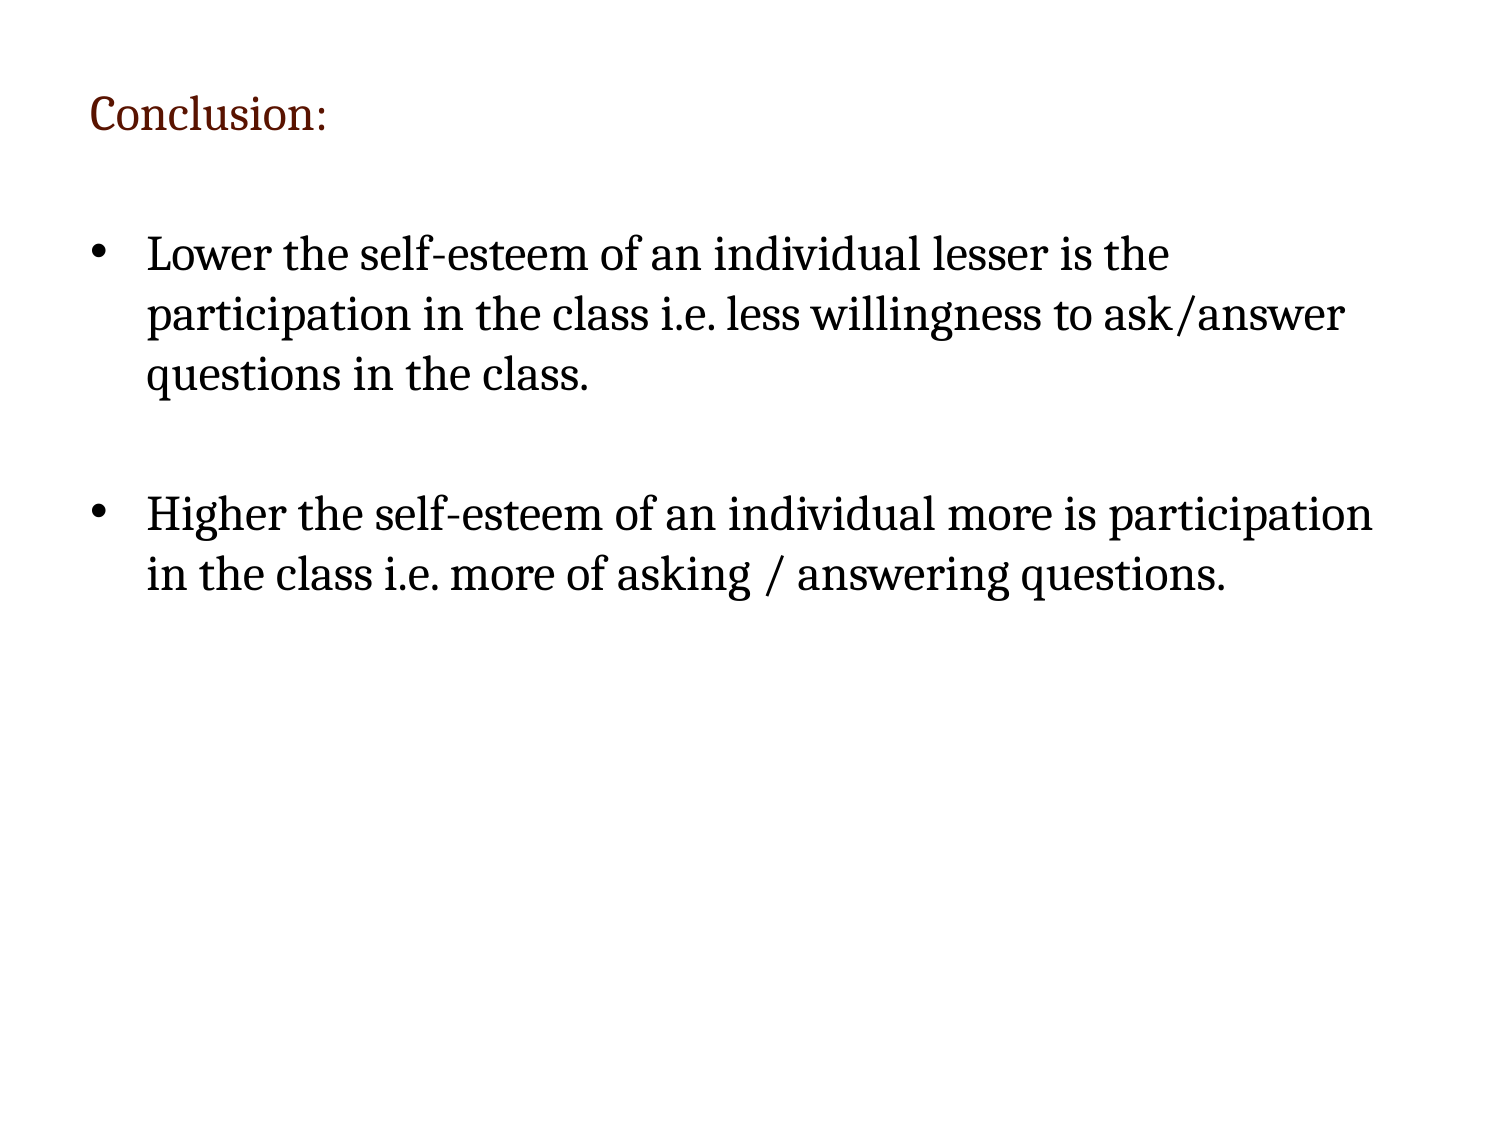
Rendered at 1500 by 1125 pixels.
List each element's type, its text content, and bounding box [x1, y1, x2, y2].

list Conclusion: Lower the self-esteem of an individual lesser is the participation in the class i.e. less willingness to ask/answer questions in the class. Higher the self-esteem of an individual more is participation in the class i.e. more of asking / answering questions. [75, 72, 1425, 1063]
